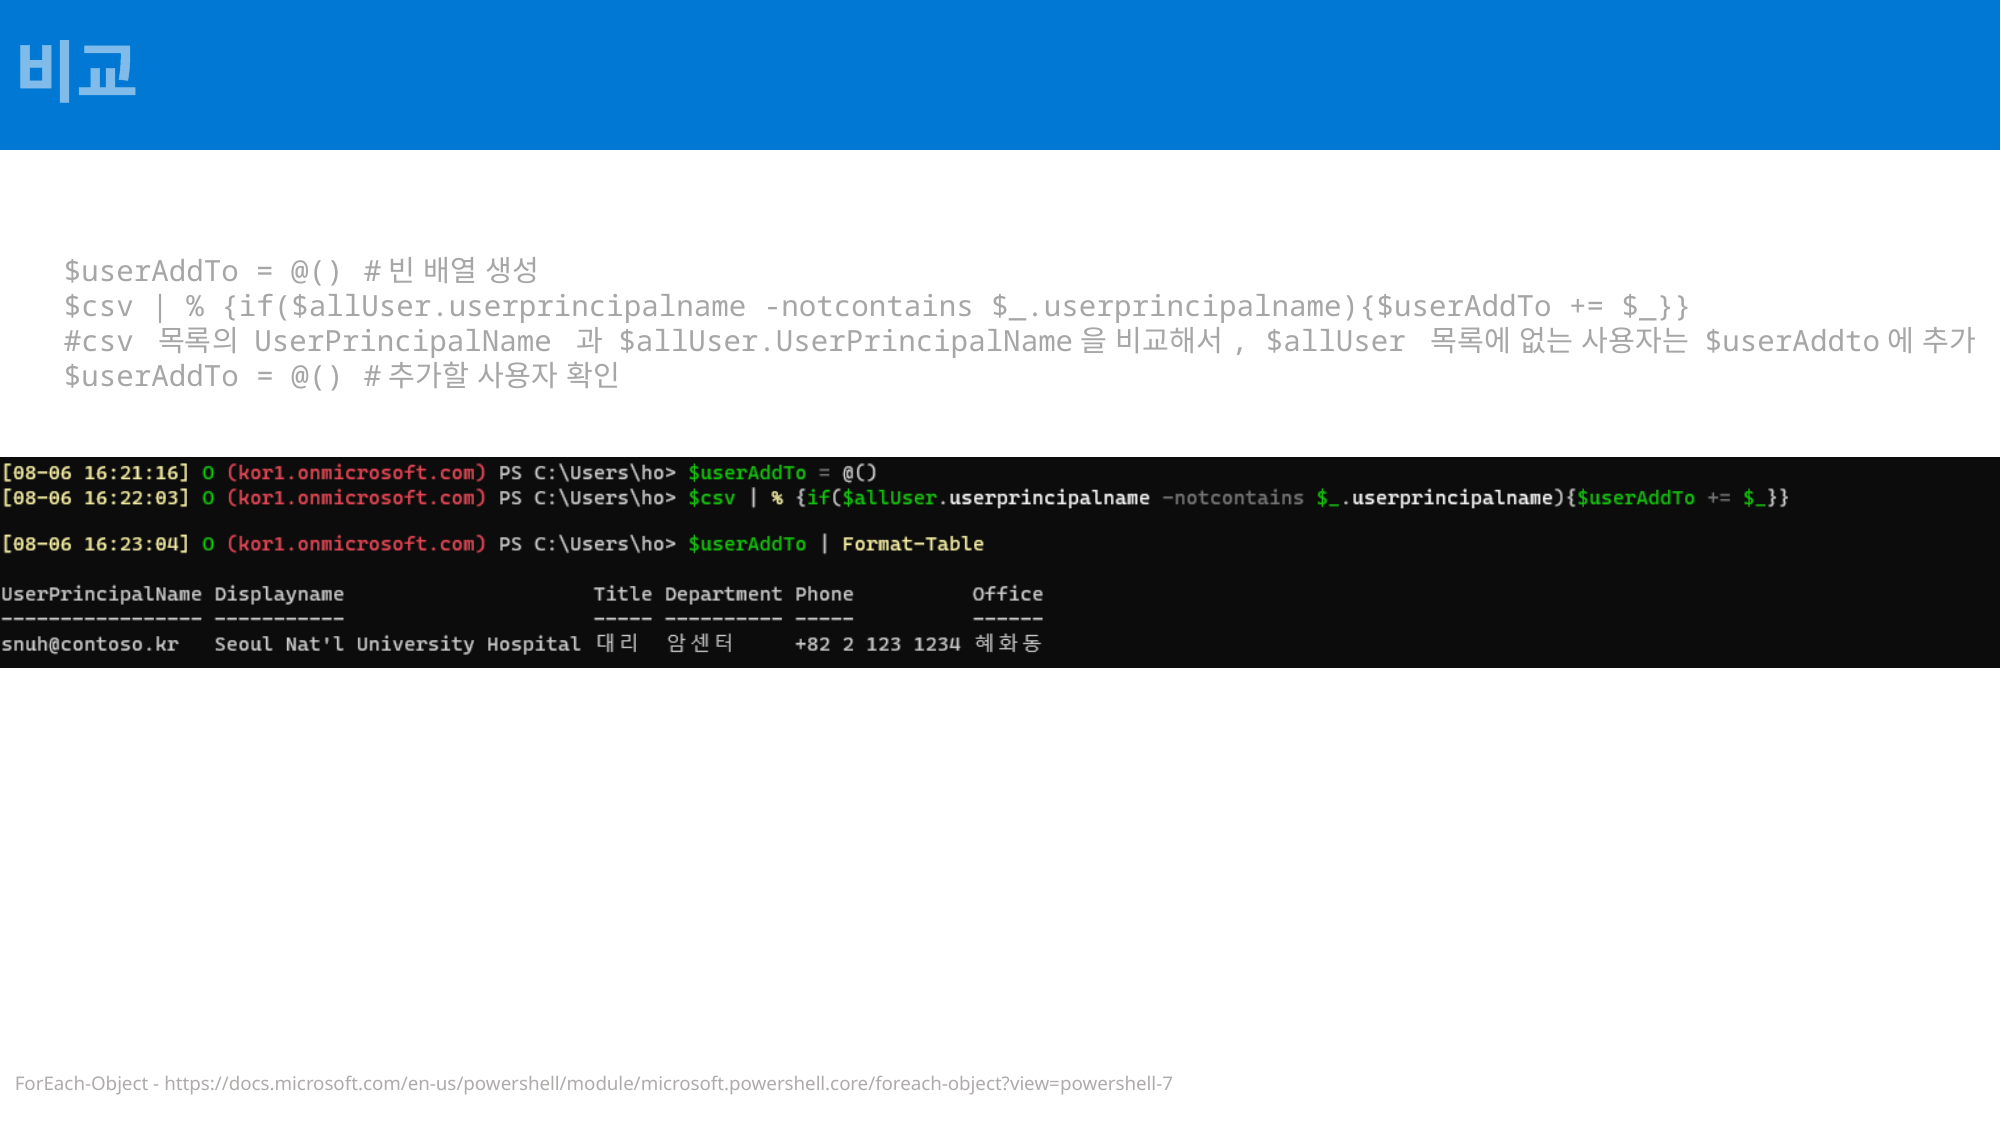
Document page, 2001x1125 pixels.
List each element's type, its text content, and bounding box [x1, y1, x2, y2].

text_box $userAddTo = @() #빈 배열 생성 $csv | % {if($allUser.userprincipalname -notcontains $_.userprincipalname){$userAddTo += $_}} #csv 목록의 UserPrincipalName 과 $allUser.UserPrincipalName을 비교해서, $allUser 목록에 없는 사용자는 $userAddto에 추가 $userAddTo = @() #추가할 사용자 확인 [48, 193, 1911, 452]
picture [0, 457, 2000, 668]
list 비교 [0, 0, 2000, 150]
text_box ForEach-Object - https://docs.microsoft.com/en-us/powershell/module/microsoft.powershell.core/foreach-object?view=powershell-7 [0, 1064, 2000, 1102]
